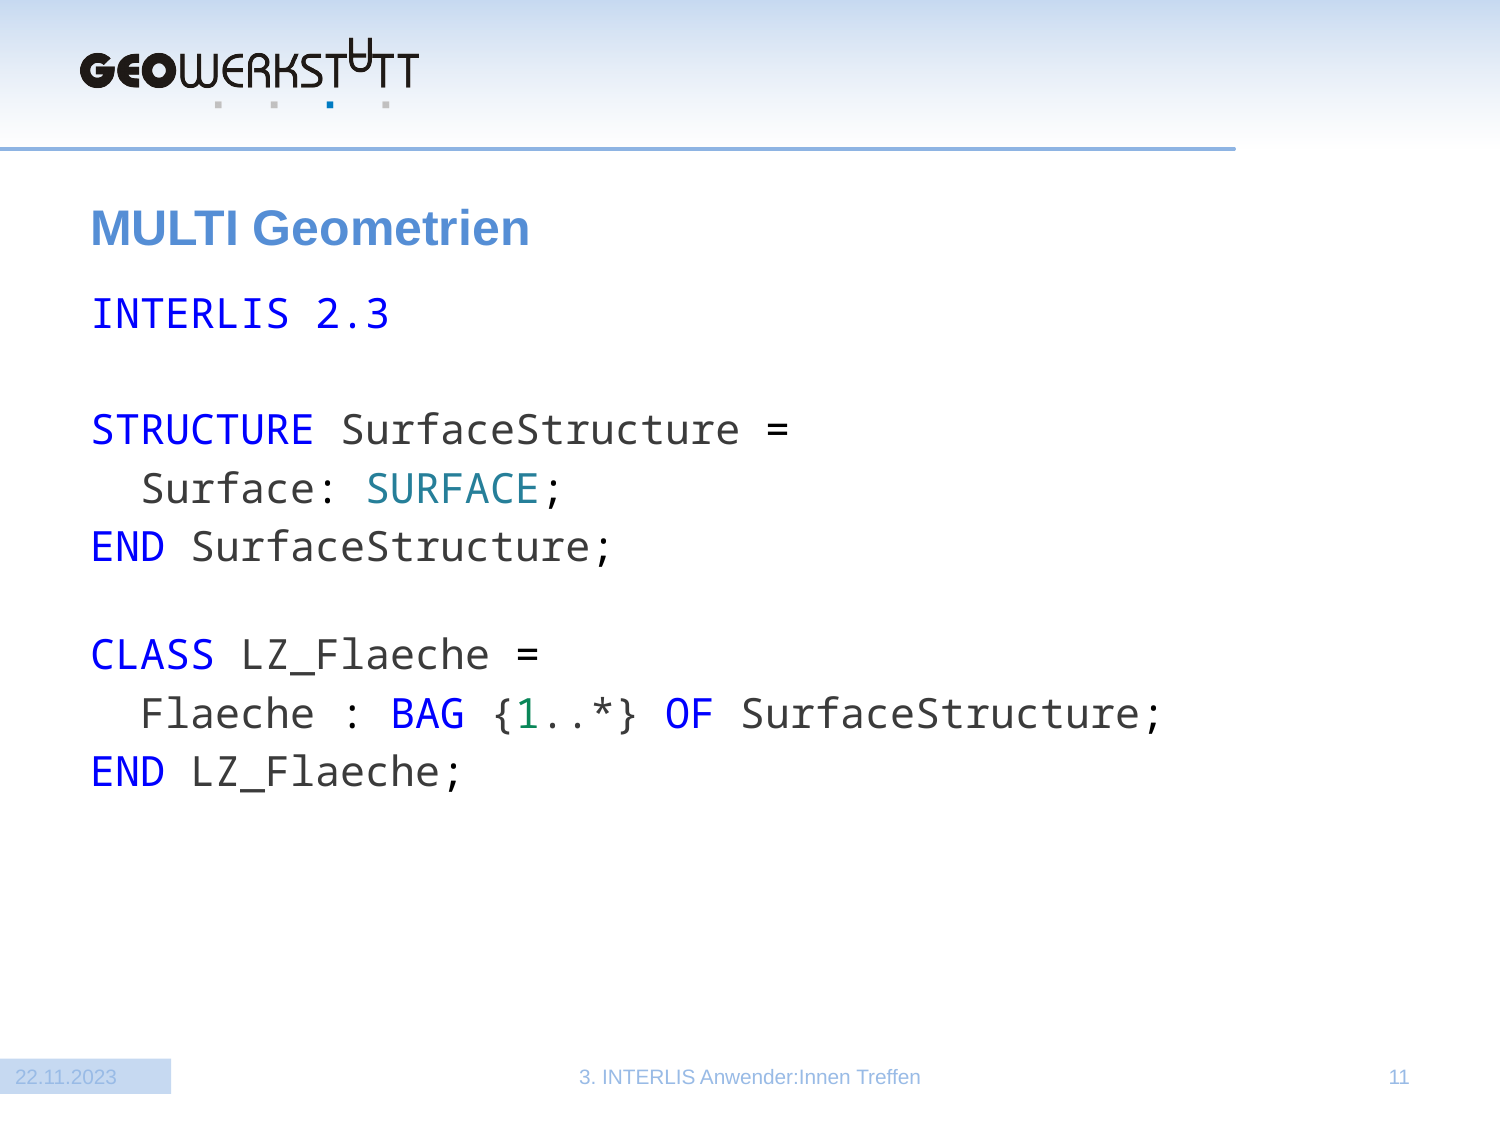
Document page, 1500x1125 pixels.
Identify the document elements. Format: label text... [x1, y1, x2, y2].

footer 3. INTERLIS Anwender:Innen Treffen [512, 1058, 988, 1094]
list INTERLIS 2.3 STRUCTURE SurfaceStructure = Surface: SURFACE; END SurfaceStructure; CLASS LZ_Flaeche = Flaeche : BAG {1..*} OF SurfaceStructure; END LZ_Flaeche; [75, 278, 1425, 1005]
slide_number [0, 1058, 172, 1094]
picture [76, 33, 425, 114]
title MULTI Geometrien [75, 184, 1425, 268]
slide_number 11 [1074, 1058, 1425, 1094]
